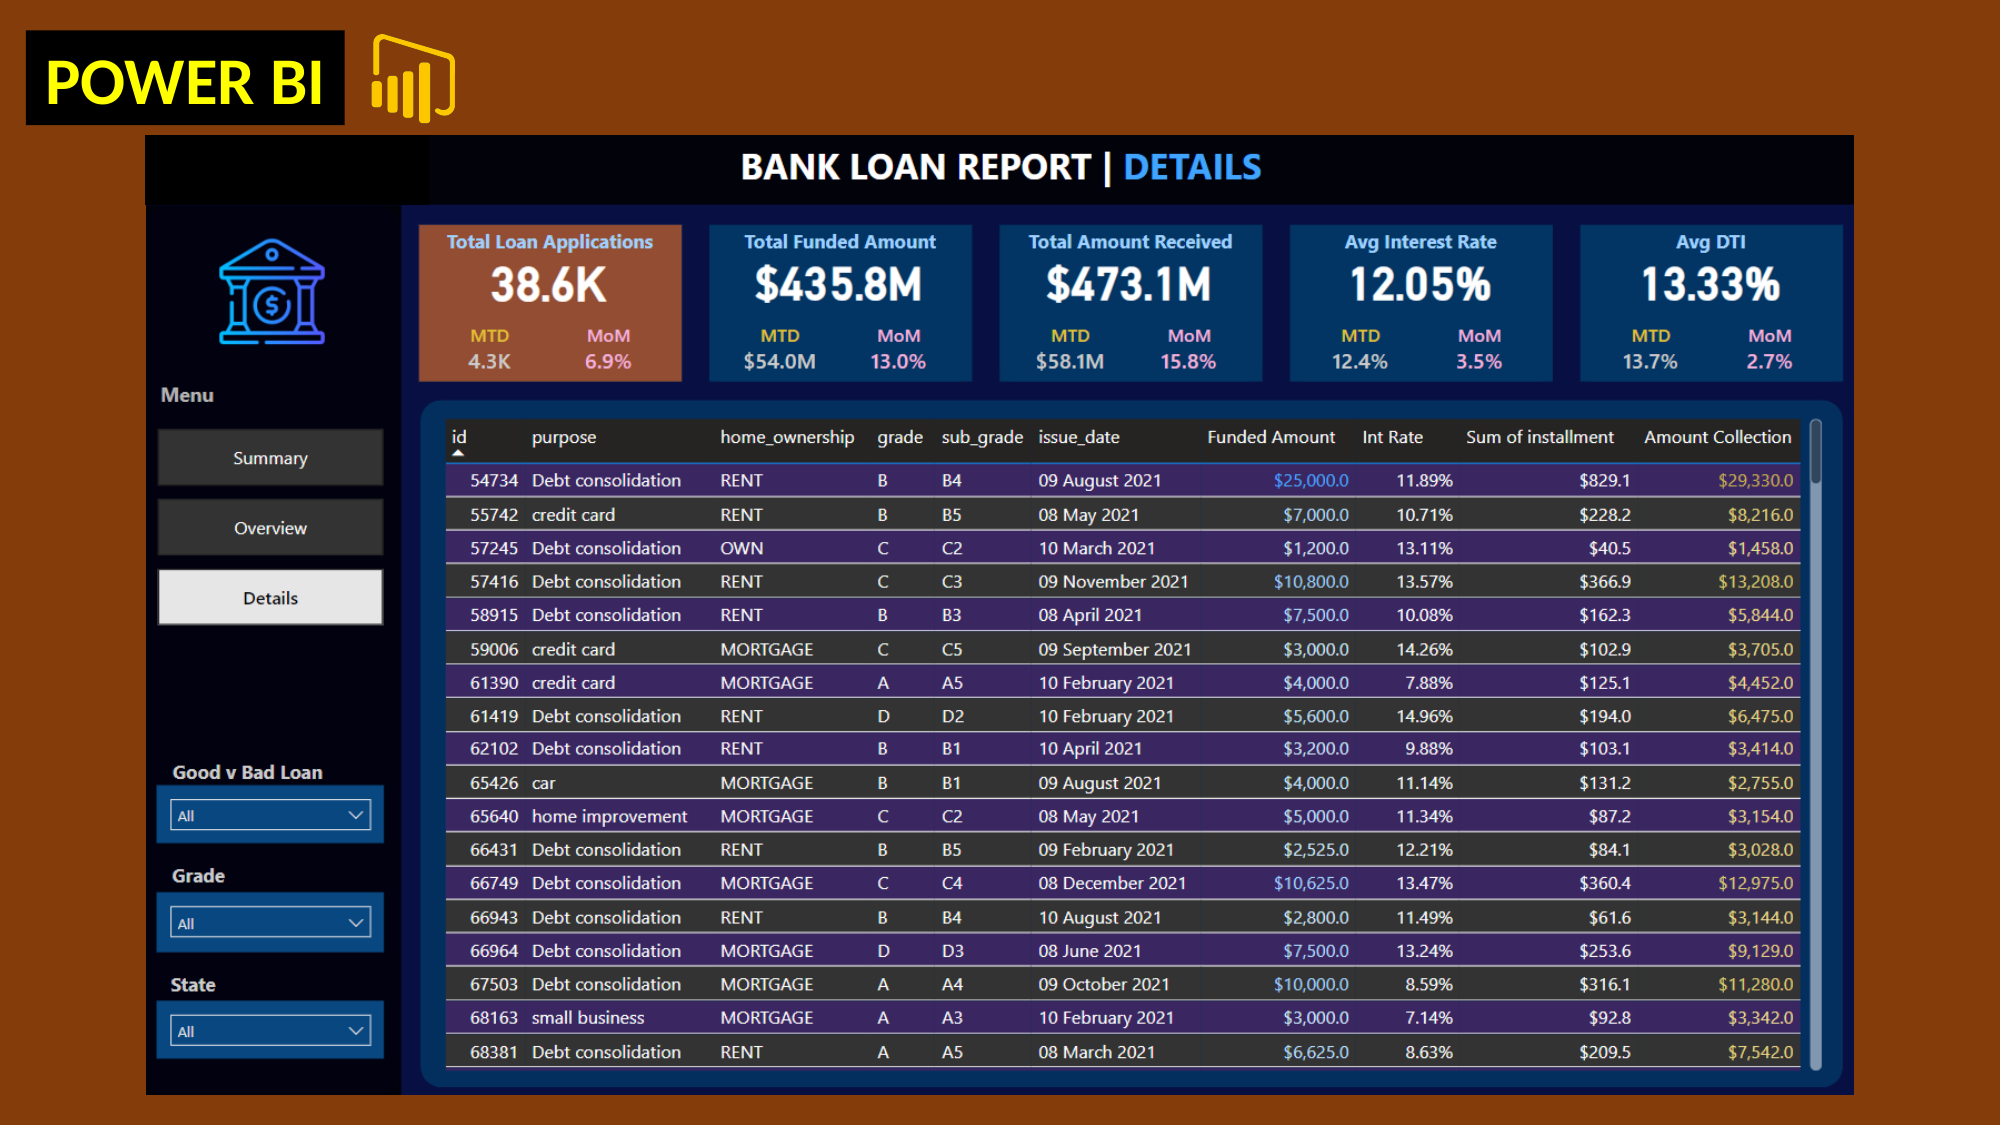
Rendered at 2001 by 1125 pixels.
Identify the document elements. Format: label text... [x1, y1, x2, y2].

text_box POWER BI [25, 30, 327, 126]
picture [146, 135, 1854, 1095]
picture [327, 30, 499, 127]
